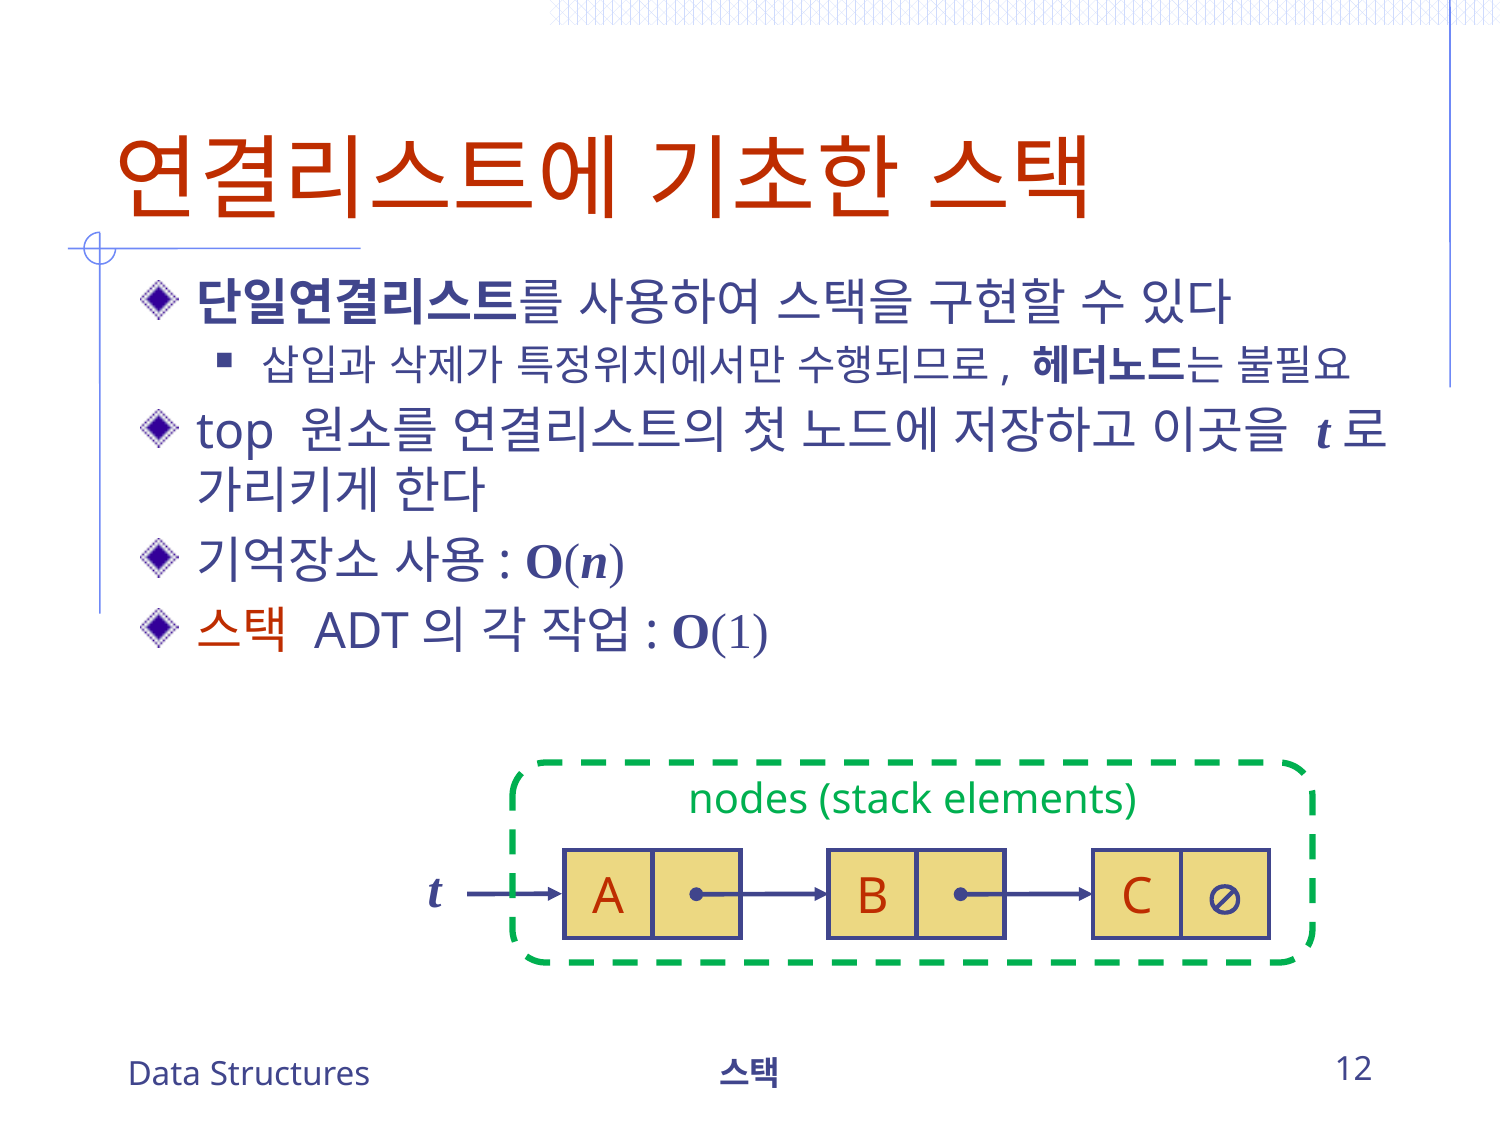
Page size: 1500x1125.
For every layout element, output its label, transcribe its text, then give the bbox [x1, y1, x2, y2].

title 연결리스트에 기초한 스택 [99, 49, 1376, 238]
picture [140, 409, 179, 448]
picture [140, 608, 179, 648]
slide_number 12 [1074, 1024, 1388, 1101]
list 단일연결리스트를 사용하여 스택을 구현할 수 있다 삽입과 삭제가 특정위치에서만 수행되므로, 헤더노드는 불필요 top 원소를 연결리스트의 첫 노드에 저장하고 이곳을 t로 가리키게 한다 기억장소 사용: O(n) 스택 ADT의 각 작업: O(1) [124, 262, 1413, 726]
footer 스택 [512, 1024, 988, 1101]
picture [140, 280, 179, 320]
text_box t [412, 849, 457, 925]
slide_number Data Structures [112, 1024, 512, 1101]
picture [140, 538, 179, 578]
text_box nodes (stack elements) [512, 762, 1313, 963]
